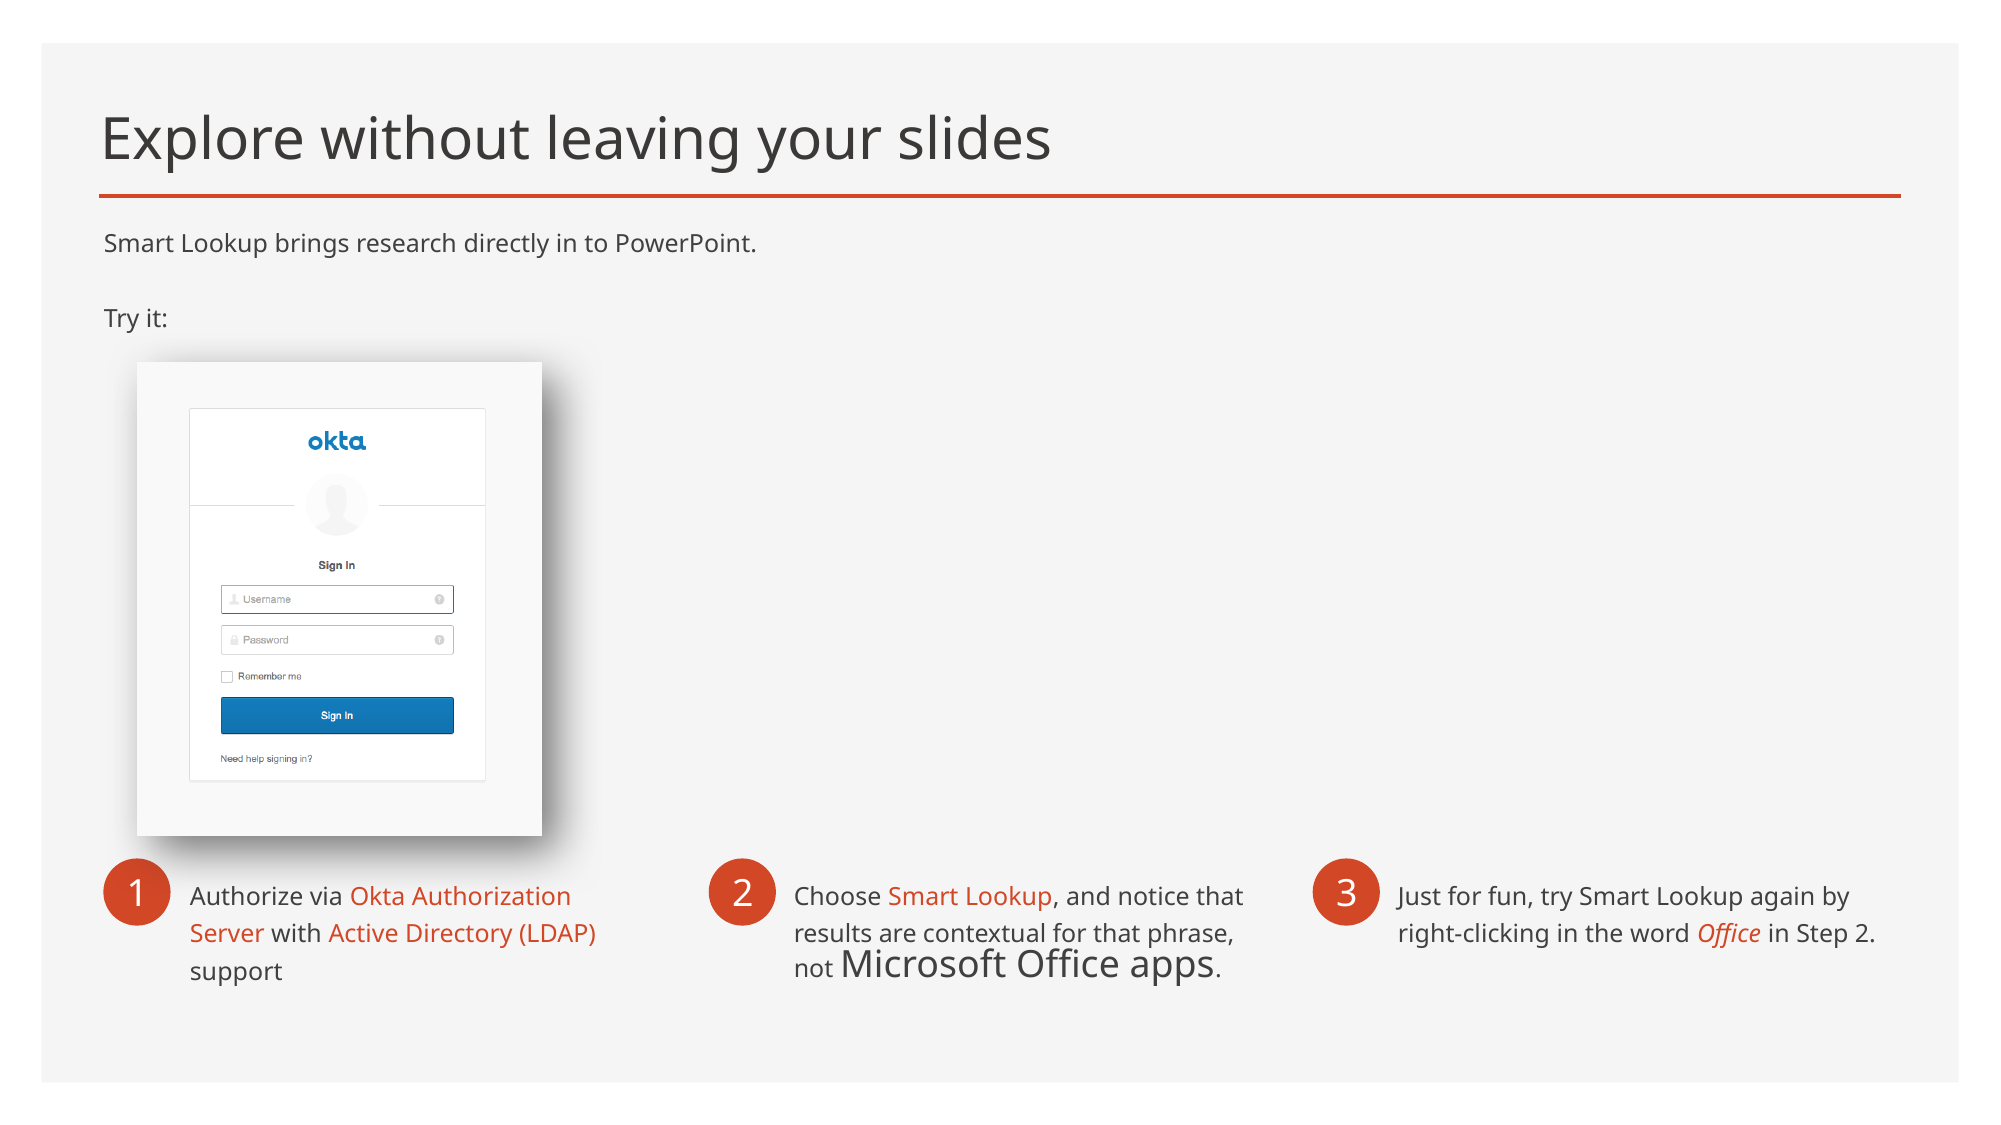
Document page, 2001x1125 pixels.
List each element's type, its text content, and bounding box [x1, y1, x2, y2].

picture [137, 362, 542, 836]
text_box Just for fun, try Smart Lookup again by right-clicking in the word Office in Step 2. [1382, 865, 1893, 1086]
text_box Authorize via Okta Authorization Server with Active Directory (LDAP) support [174, 865, 654, 1079]
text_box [91, 858, 184, 926]
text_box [1300, 858, 1393, 926]
title Explore without leaving your slides [85, 73, 1214, 179]
text_box Choose Smart Lookup, and notice that results are contextual for that phrase, not Microsoft Office apps. [778, 865, 1289, 1083]
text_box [696, 858, 789, 926]
text_box Smart Lookup brings research directly in to PowerPoint. Try it: [88, 212, 1089, 416]
